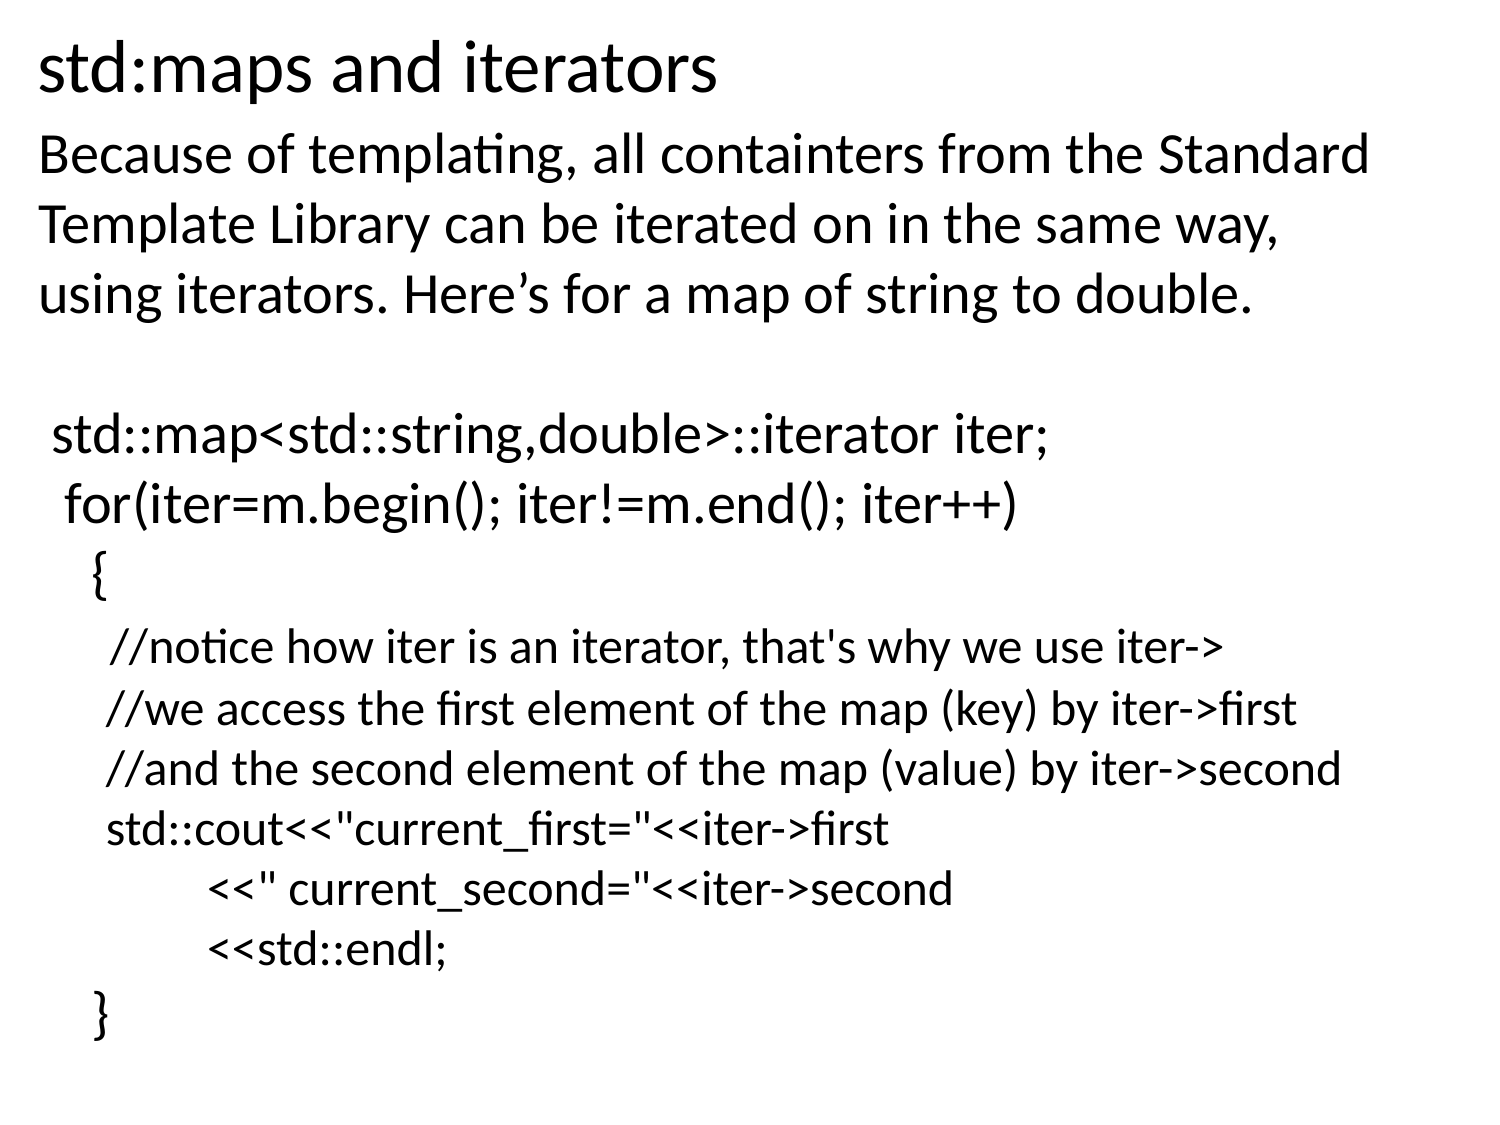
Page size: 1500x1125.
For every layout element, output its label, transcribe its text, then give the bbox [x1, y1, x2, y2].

text_box Because of templating, all containters from the Standard Template Library can be iterated on in the same way, using iterators. Here’s for a map of string to double. std::map<std::string,double>::iterator iter; for(iter=m.begin(); iter!=m.end(); iter++) { //notice how iter is an iterator, that's why we use iter-> //we access the first element of the map (key) by iter->first //and the second element of the map (value) by iter->second std::cout<<"current_first="<<iter->first <<" current_second="<<iter->second <<std::endl; } [23, 107, 1404, 1053]
title std:maps and iterators [22, 0, 1466, 148]
